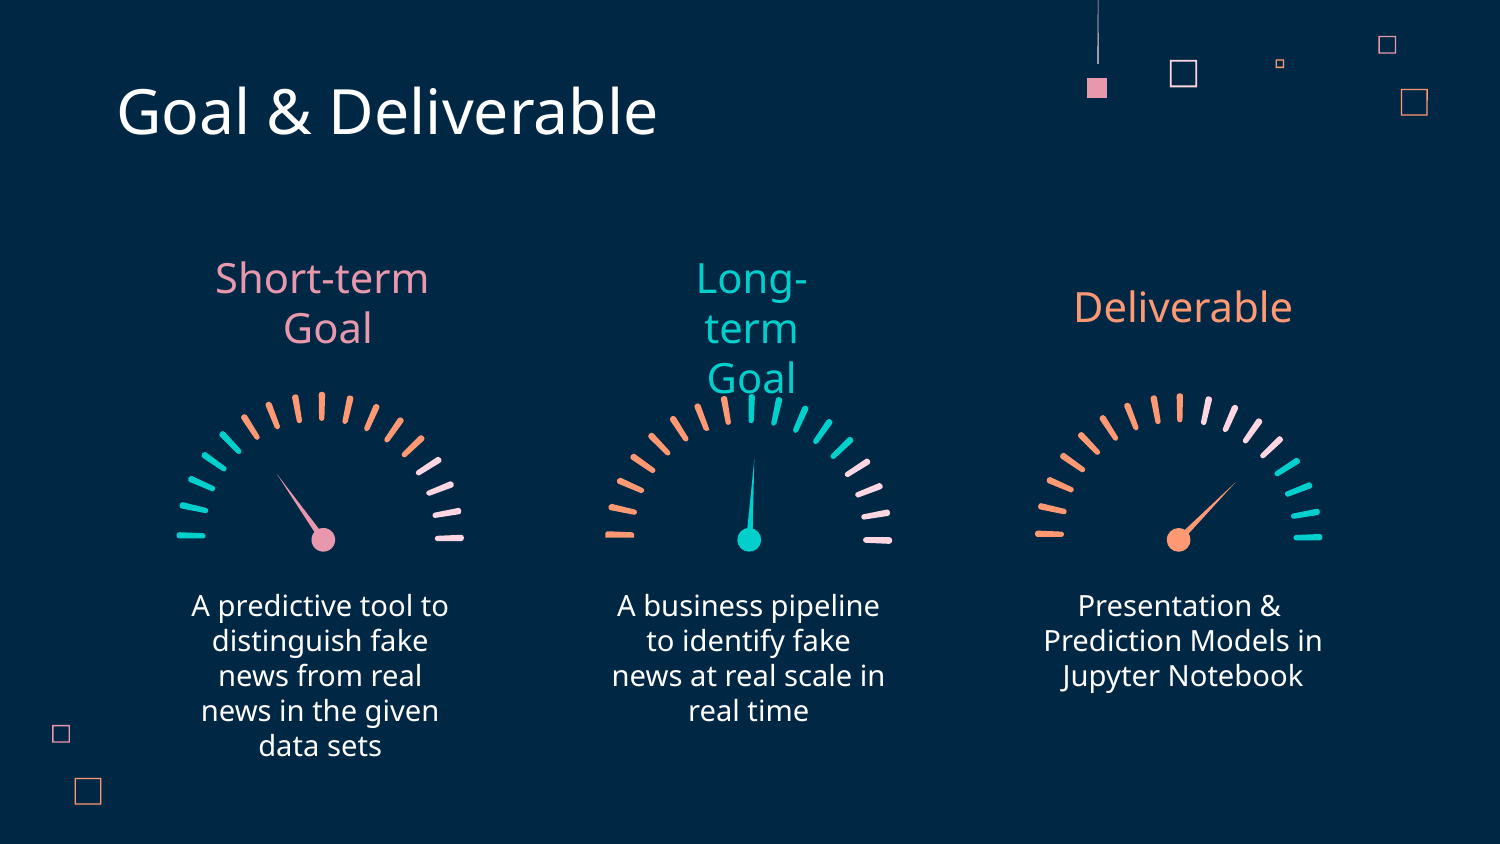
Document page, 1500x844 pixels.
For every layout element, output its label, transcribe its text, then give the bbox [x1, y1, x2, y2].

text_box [1034, 393, 1323, 553]
title Goal & Deliverable [101, 67, 878, 163]
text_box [604, 393, 893, 552]
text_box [176, 391, 465, 552]
title Deliverable [1028, 265, 1338, 335]
subtitle A predictive tool to distinguish fake news from real news in the given data sets [166, 572, 475, 756]
subtitle Presentation & Prediction Models in Jupyter Notebook [986, 572, 1381, 756]
title Short-term Goal [173, 237, 483, 307]
subtitle A business pipeline to identify fake news at real scale in real time [594, 572, 904, 756]
title Long-term Goal [640, 236, 864, 306]
